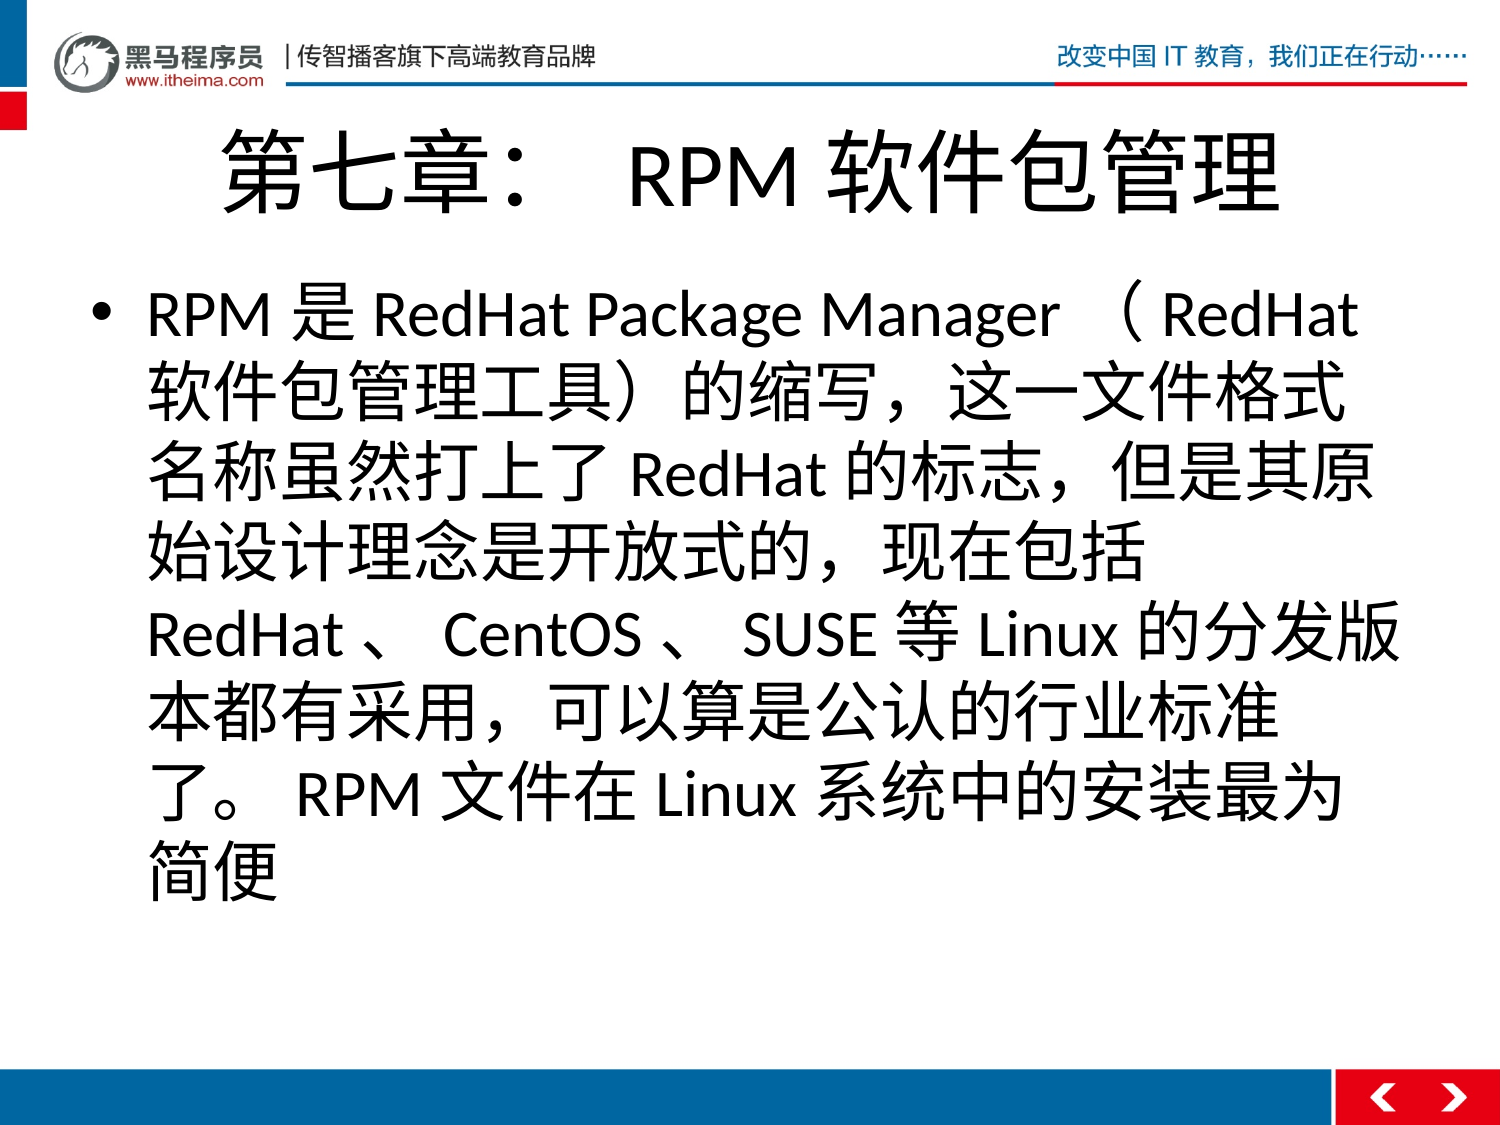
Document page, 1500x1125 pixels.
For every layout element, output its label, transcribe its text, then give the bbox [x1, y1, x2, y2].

list RPM是RedHat Package Manager（RedHat软件包管理工具）的缩写，这一文件格式名称虽然打上了RedHat的标志，但是其原始设计理念是开放式的，现在包括RedHat、CentOS、SUSE等Linux的分发版本都有采用，可以算是公认的行业标准了。RPM文件在Linux系统中的安装最为简便 [75, 262, 1425, 1005]
title 第七章： RPM软件包管理 [75, 45, 1425, 233]
picture [0, 0, 1500, 1125]
